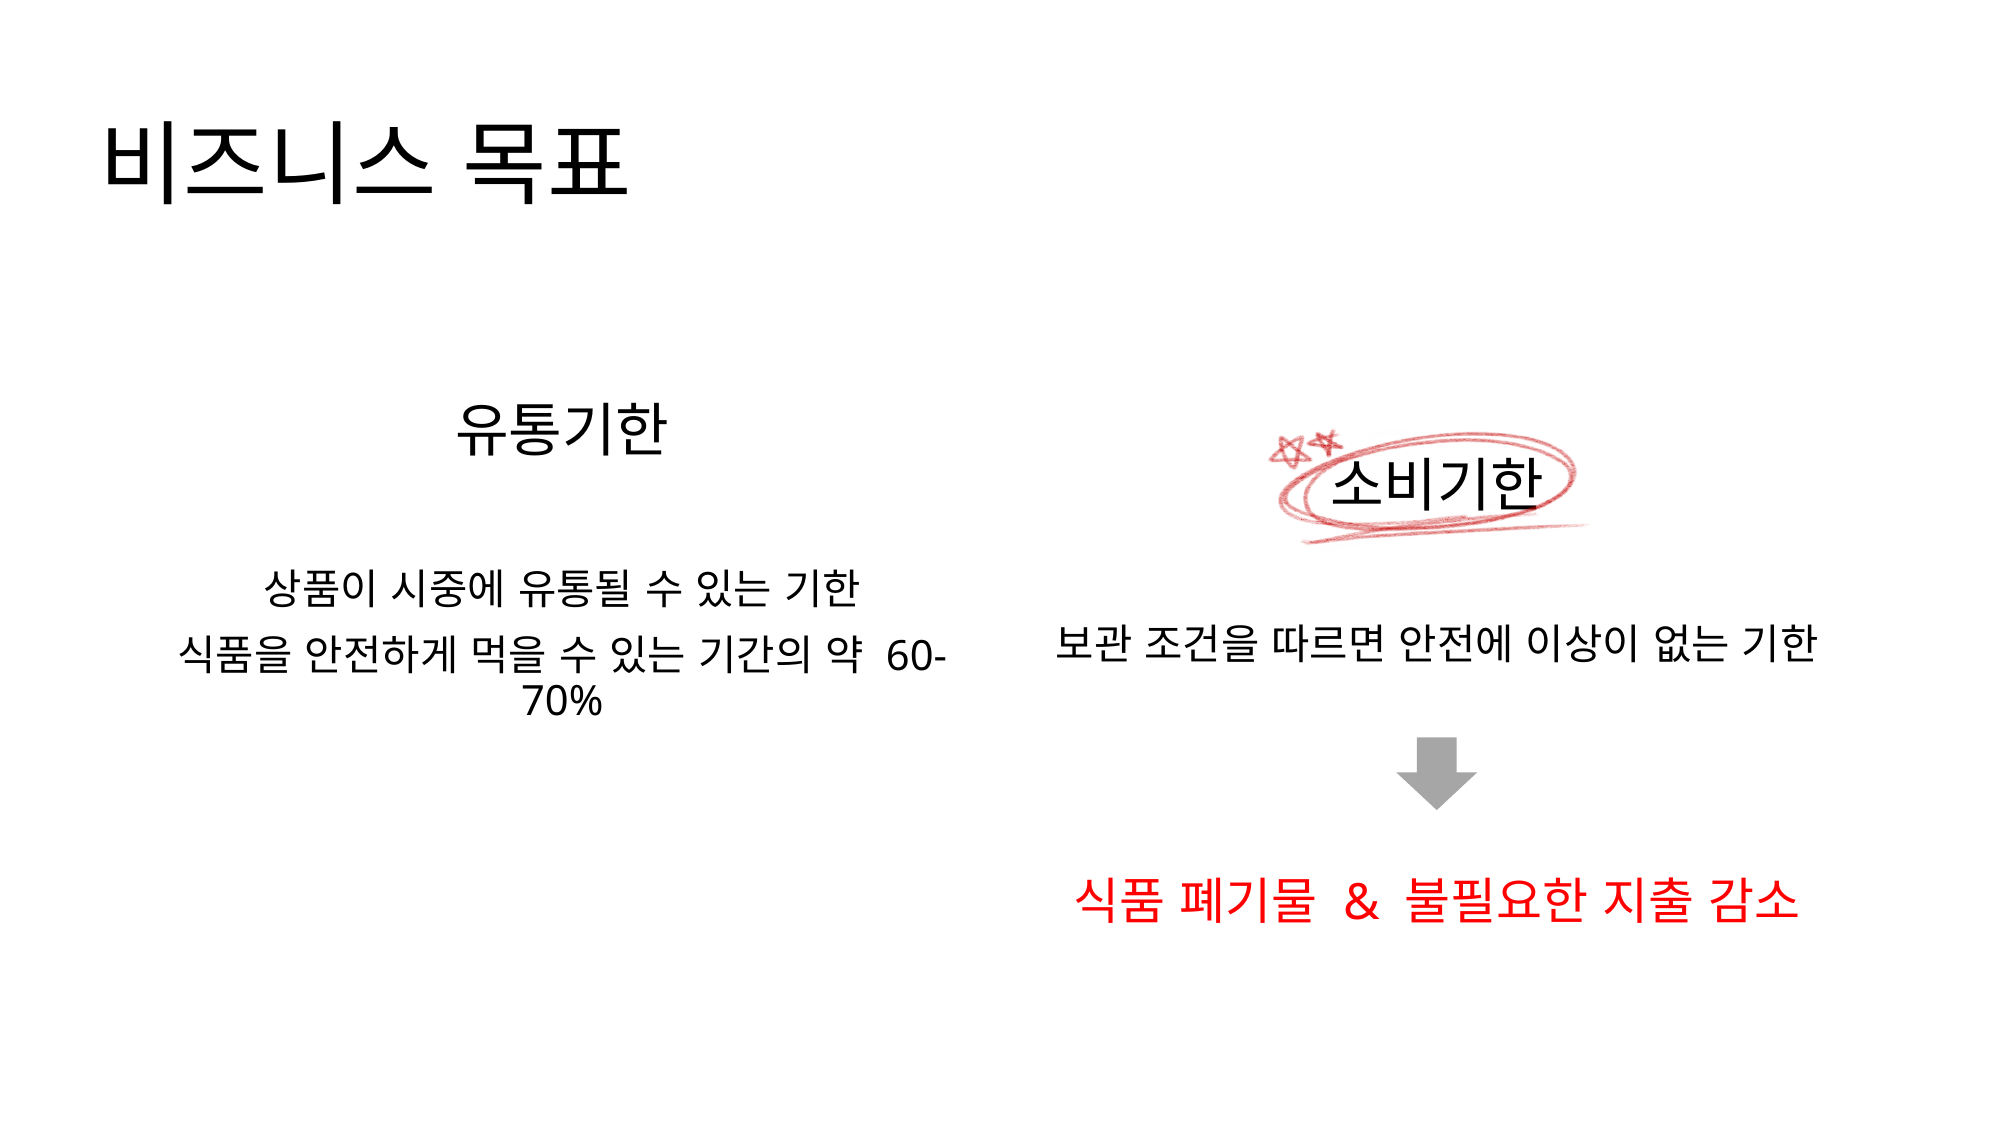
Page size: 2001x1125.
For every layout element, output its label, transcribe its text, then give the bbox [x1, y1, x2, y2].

picture [1229, 376, 1644, 604]
text_box [1396, 737, 1478, 811]
text_box 비즈니스 목표 [84, 58, 1810, 277]
list 소비기한 보관 조건을 따르면 안전에 이상이 없는 기한 [1012, 399, 1863, 726]
text_box 식품 폐기물 & 불필요한 지출 감소 [1011, 856, 1862, 950]
list 유통기한 상품이 시중에 유통될 수 있는 기한 식품을 안전하게 먹을 수 있는 기간의 약 60-70% [137, 399, 988, 726]
